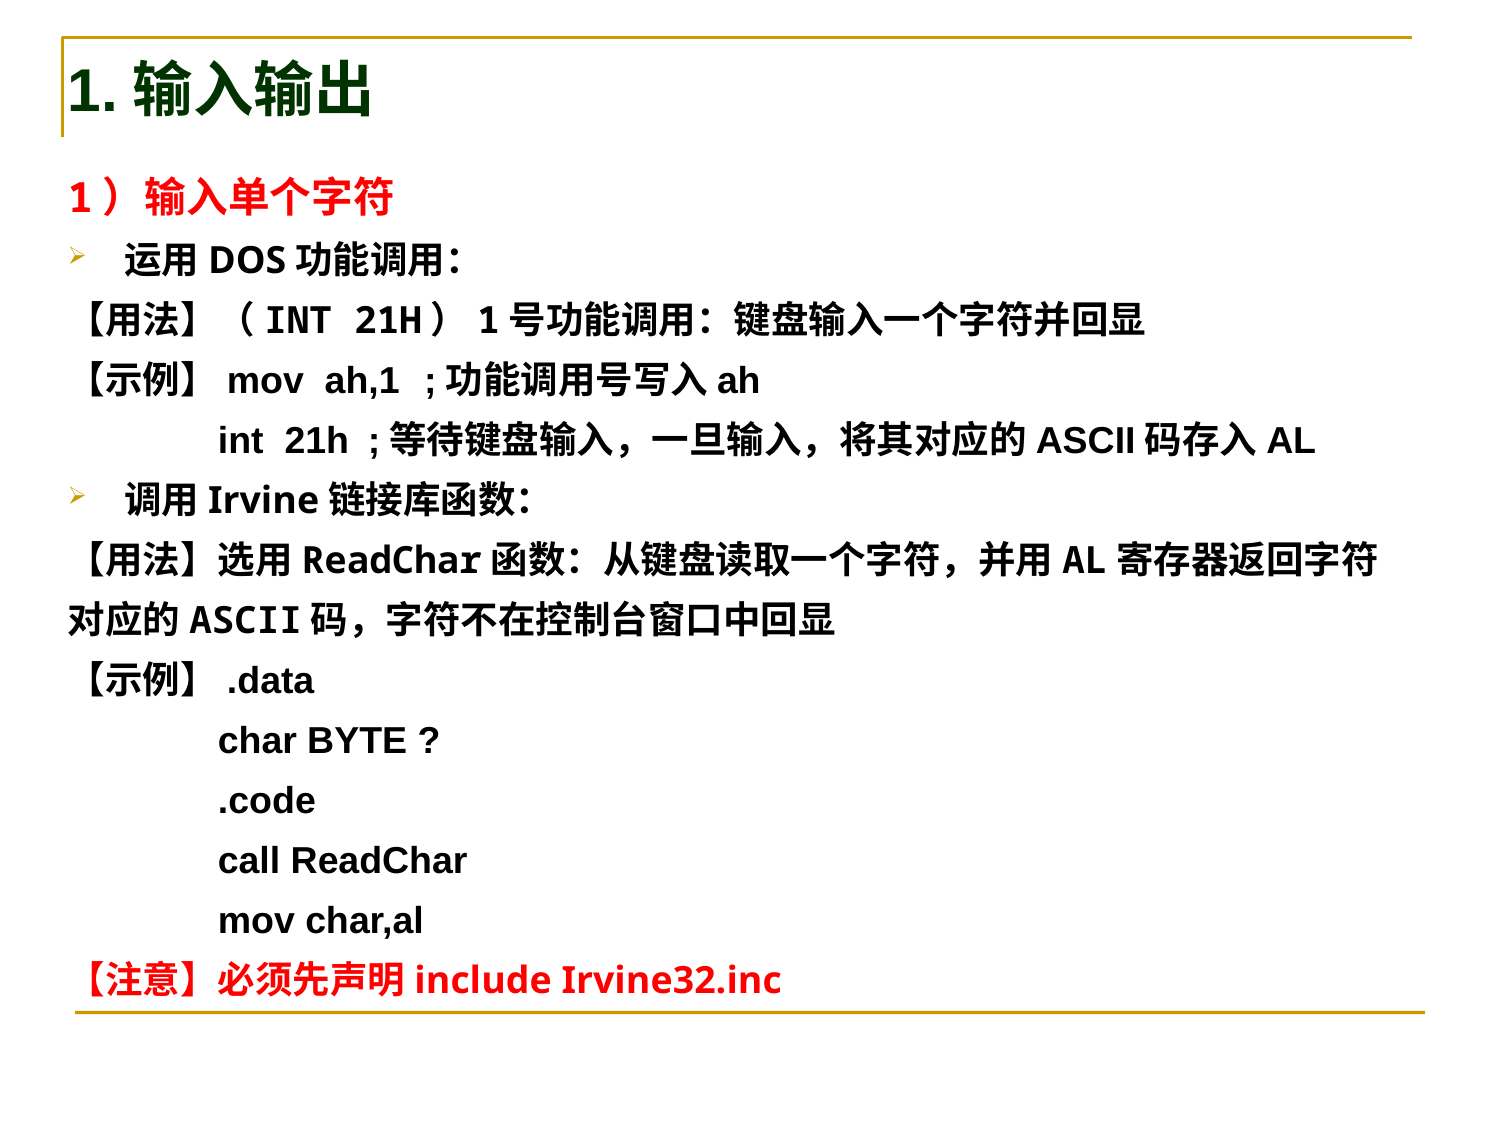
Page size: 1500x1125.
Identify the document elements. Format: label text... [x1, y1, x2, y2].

list 1.输入输出 1）输入单个字符 运用DOS功能调用： 【用法】（INT 21H）1号功能调用：键盘输入一个字符并回显 【示例】mov ah,1 ;功能调用号写入ah int 21h ;等待键盘输入，一旦输入，将其对应的ASCII码存入AL 调用Irvine链接库函数： 【用法】选用ReadChar函数：从键盘读取一个字符，并用AL寄存器返回字符对应的ASCII码，字符不在控制台窗口中回显 【示例】.data char BYTE ? .code call ReadChar mov char,al 【注意】必须先声明include Irvine32.inc [52, 43, 1402, 1019]
